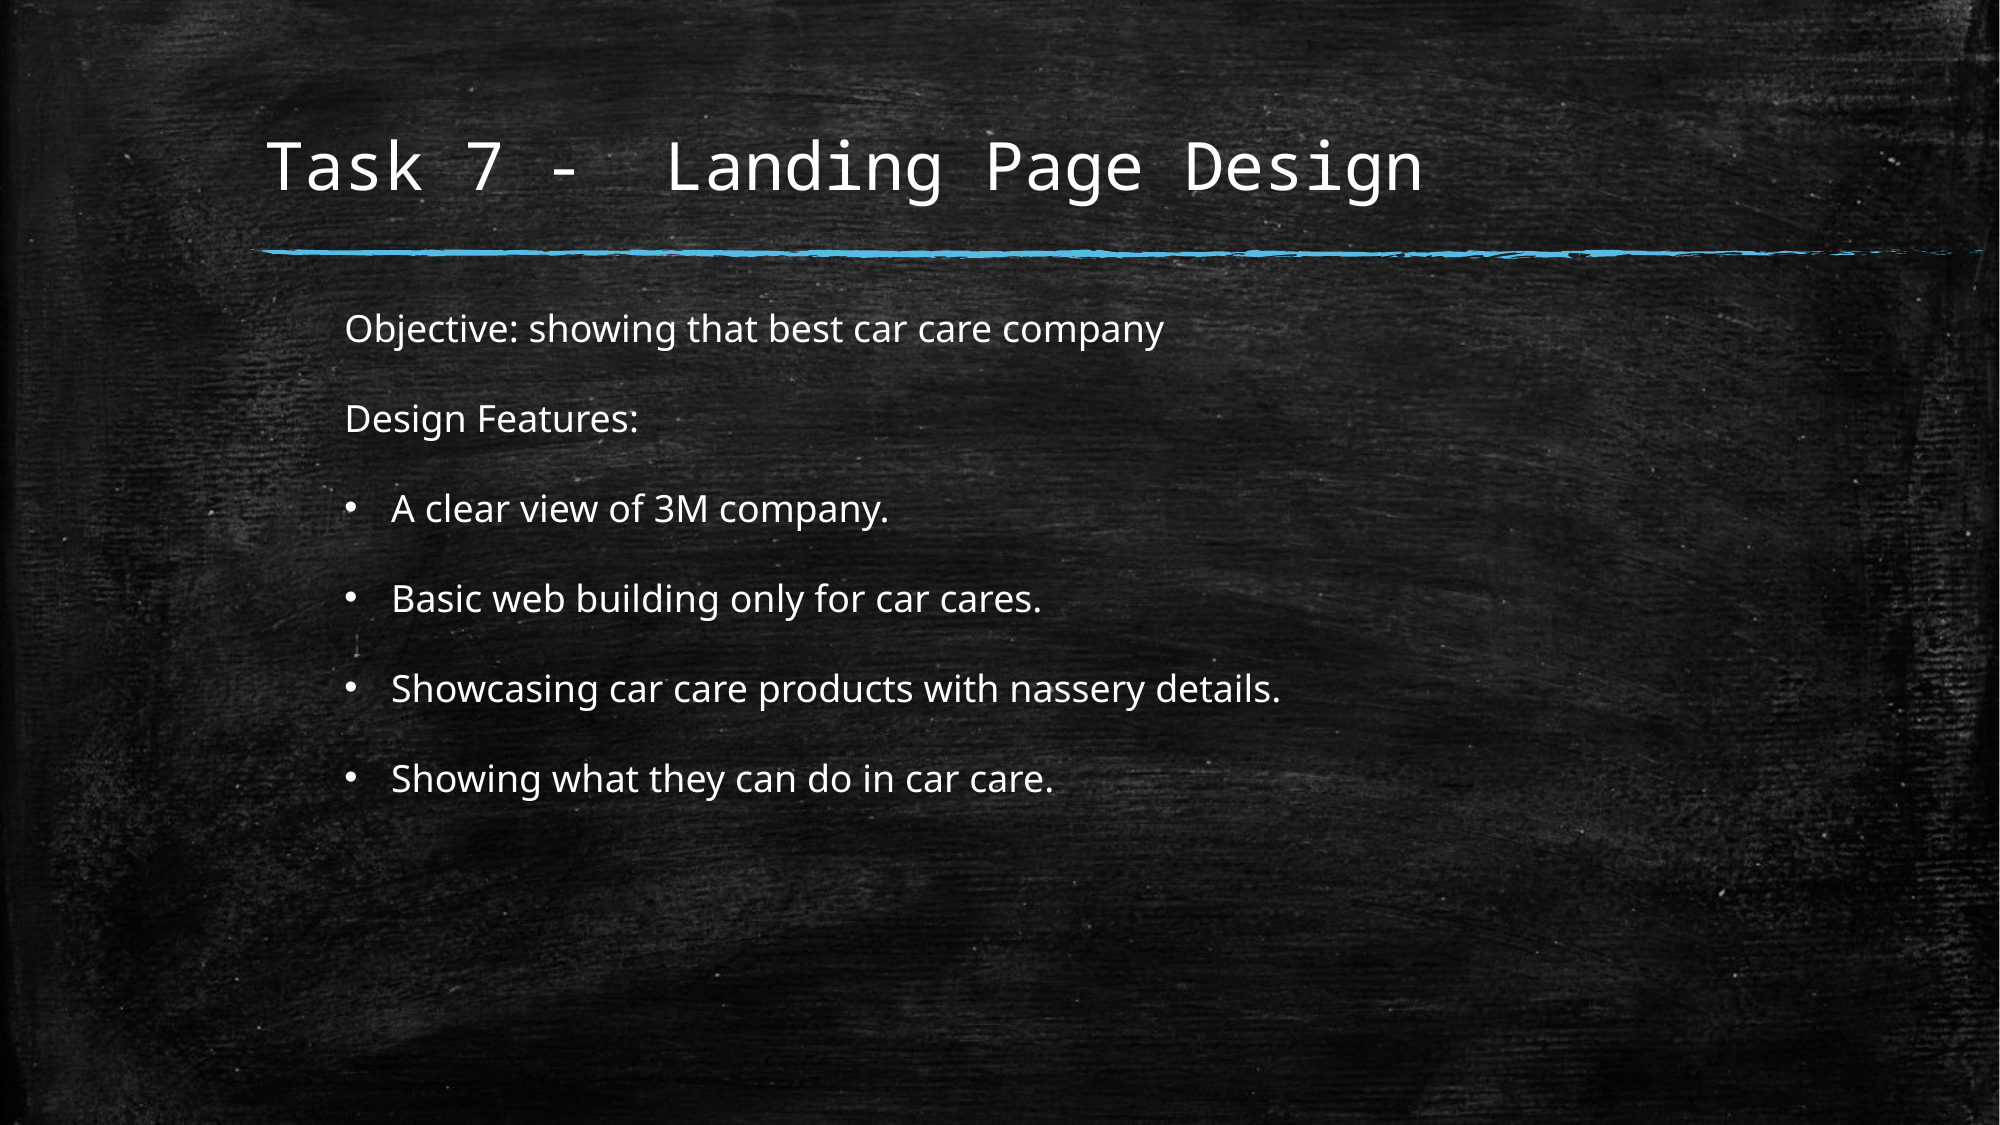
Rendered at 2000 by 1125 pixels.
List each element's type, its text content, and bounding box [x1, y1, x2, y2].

title Task 7 - Landing Page Design [249, 45, 1750, 213]
text_box Objective: showing that best car care company Design Features: A clear view of 3M company. Basic web building only for car cares. Showcasing car care products with nassery details. Showing what they can do in car care. [329, 252, 1308, 897]
